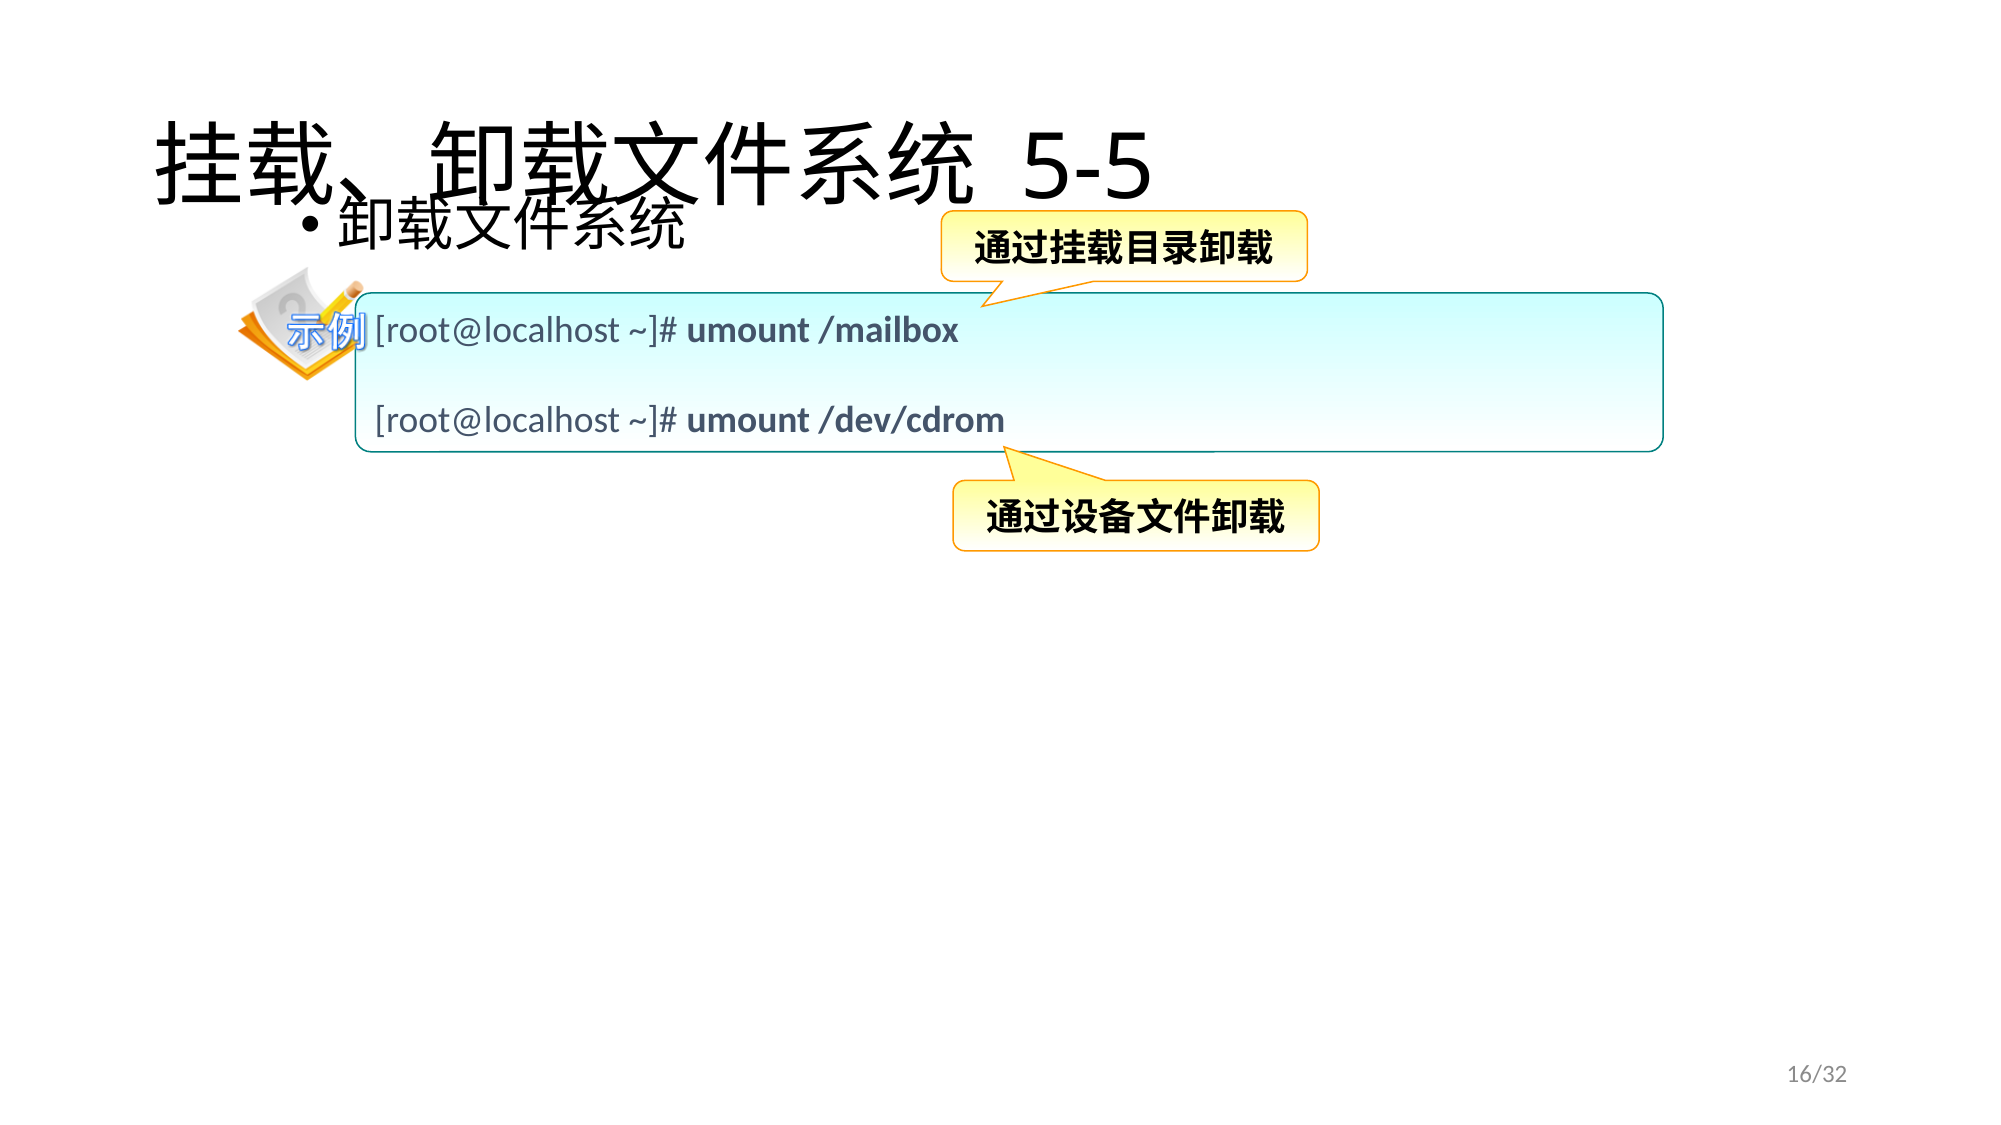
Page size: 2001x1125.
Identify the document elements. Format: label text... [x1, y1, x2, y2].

text_box 通过设备文件卸载 [953, 446, 1320, 551]
title 挂载、卸载文件系统 5-5 [137, 59, 1863, 278]
picture [238, 246, 416, 407]
slide_number 16/32 [1412, 1042, 1863, 1103]
text_box 通过挂载目录卸载 [941, 210, 1308, 307]
list 卸载文件系统 [285, 278, 1680, 1032]
text_box [root@localhost ~]# umount /mailbox [root@localhost ~]# umount /dev/cdrom [355, 292, 1664, 452]
